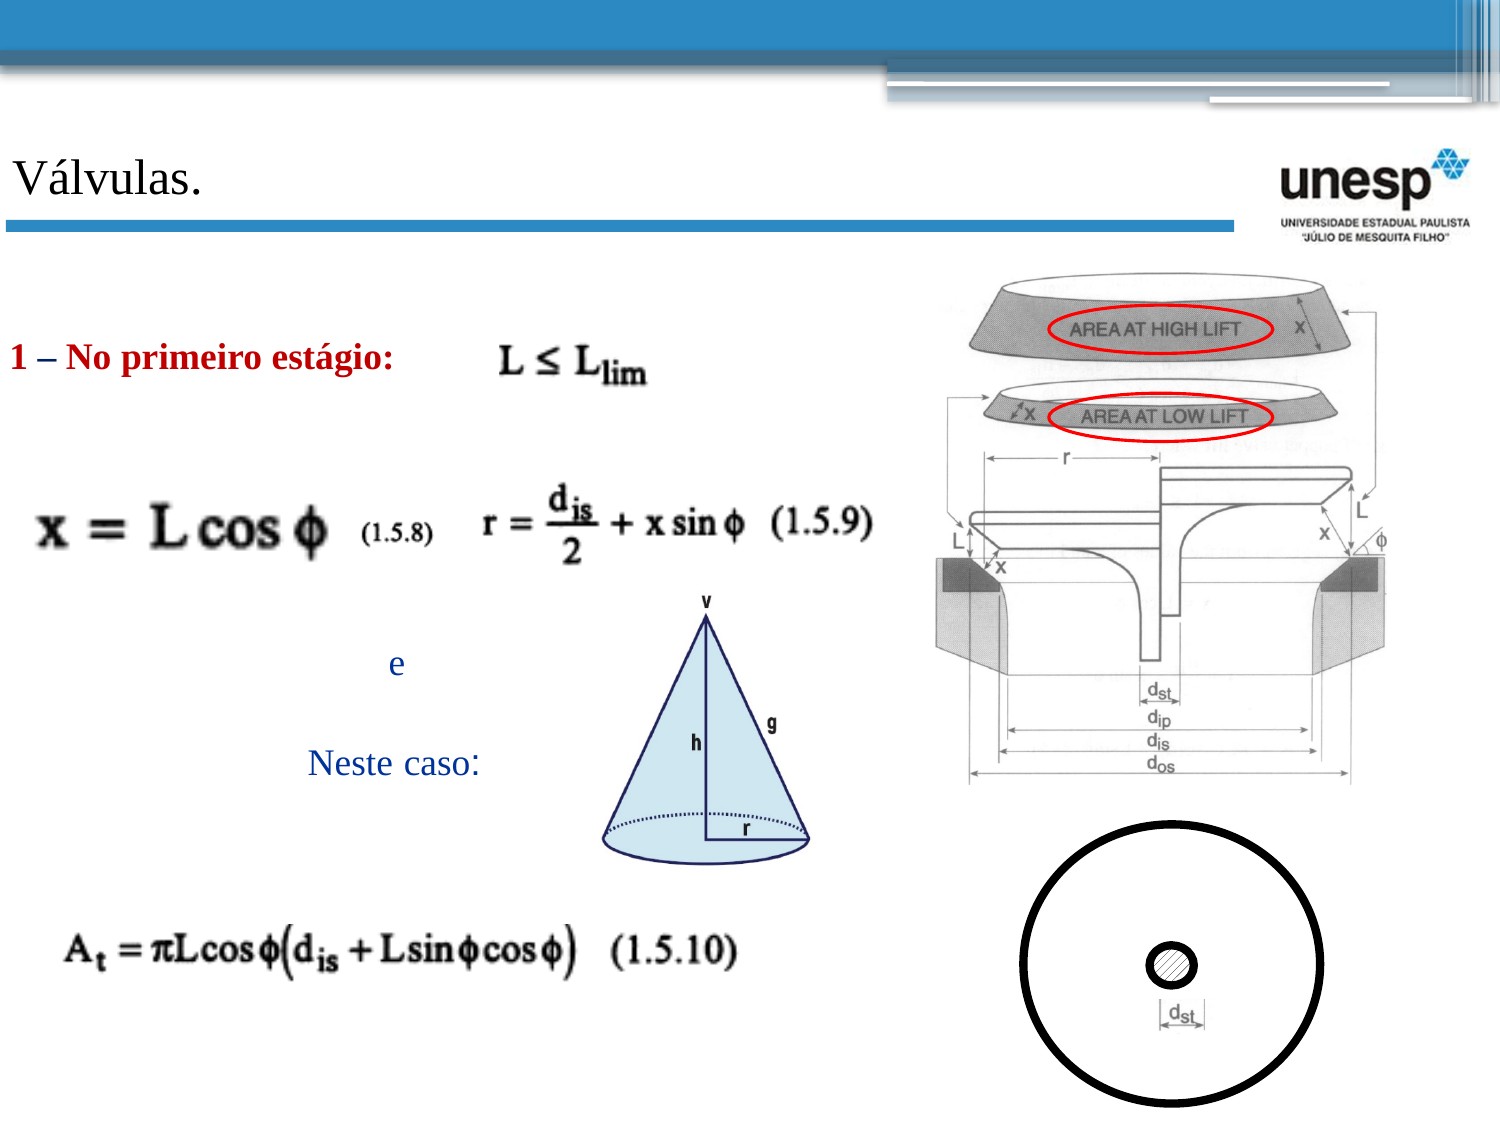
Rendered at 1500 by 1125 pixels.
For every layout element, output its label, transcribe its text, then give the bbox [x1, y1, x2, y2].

text_box [1148, 943, 1196, 988]
picture [1281, 148, 1471, 245]
picture [550, 590, 865, 871]
text_box Neste caso: [292, 730, 507, 791]
picture [1151, 998, 1214, 1034]
picture [22, 484, 340, 578]
picture [934, 272, 1387, 785]
picture [498, 323, 668, 394]
text_box e [373, 631, 421, 691]
text_box Válvulas. [0, 137, 801, 212]
picture [356, 512, 442, 553]
picture [60, 924, 763, 989]
text_box 1 – No primeiro estágio: [0, 324, 410, 384]
text_box [1021, 822, 1322, 1106]
picture [443, 467, 893, 578]
